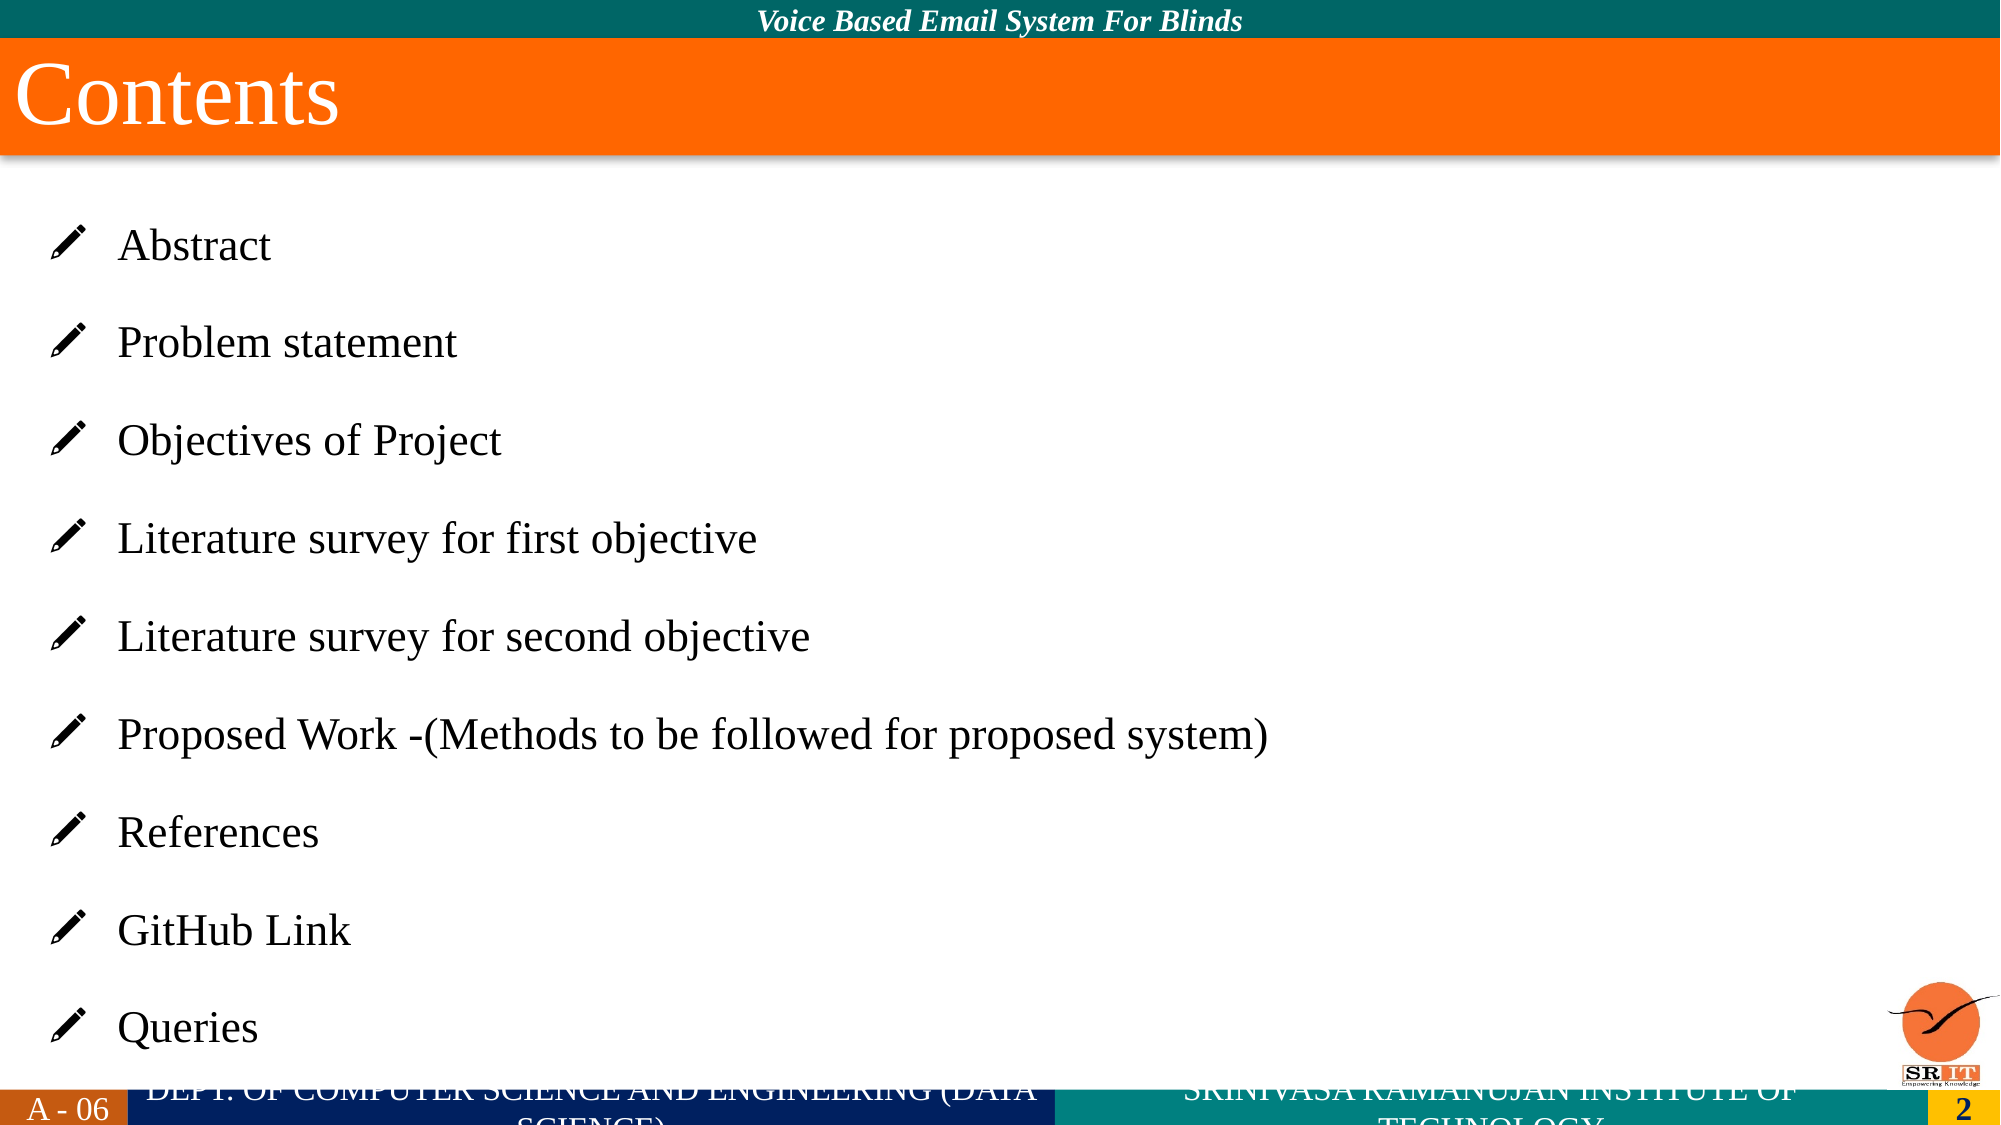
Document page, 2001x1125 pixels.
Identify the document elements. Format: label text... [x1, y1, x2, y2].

picture [47, 906, 89, 948]
picture [1887, 977, 2000, 1090]
picture [47, 417, 89, 459]
picture [47, 710, 89, 752]
picture [47, 1004, 89, 1046]
picture [47, 808, 89, 850]
picture [47, 319, 89, 361]
title Contents [0, 38, 2000, 156]
picture [47, 515, 89, 556]
picture [47, 221, 89, 263]
list Abstract Problem statement Objectives of Project Literature survey for first objective Literature survey for second objective Proposed Work -(Methods to be followed for proposed system) References GitHub Link Queries [32, 179, 1965, 1065]
picture [47, 612, 89, 654]
